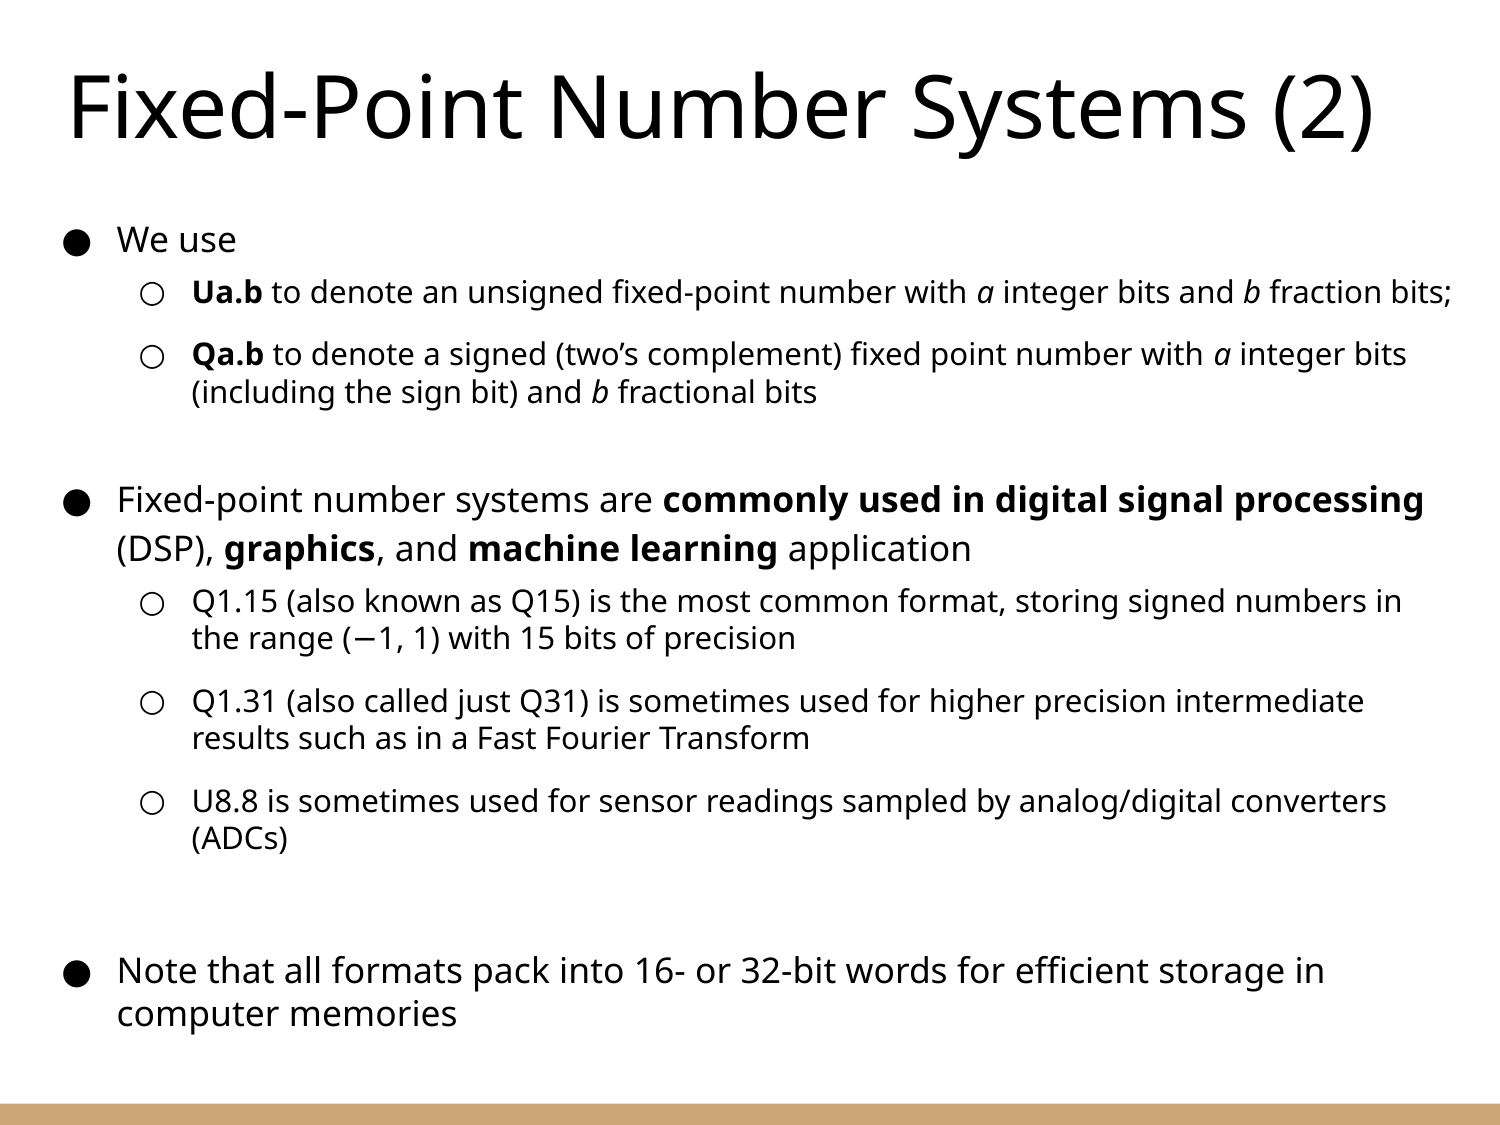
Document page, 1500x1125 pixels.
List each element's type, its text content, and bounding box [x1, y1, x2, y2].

title Fixed-Point Number Systems (2) [51, 69, 1449, 172]
list We use Ua.b to denote an unsigned fixed-point number with a integer bits and b fraction bits; Qa.b to denote a signed (two’s complement) fixed point number with a integer bits (including the sign bit) and b fractional bits Fixed-point number systems are commonly used in digital signal processing (DSP), graphics, and machine learning application Q1.15 (also known as Q15) is the most common format, storing signed numbers in the range (−1, 1) with 15 bits of precision Q1.31 (also called just Q31) is sometimes used for higher precision intermediate results such as in a Fast Fourier Transform U8.8 is sometimes used for sensor readings sampled by analog/digital converters (ADCs) Note that all formats pack into 16- or 32-bit words for efficient storage in computer memories [26, 195, 1474, 1080]
